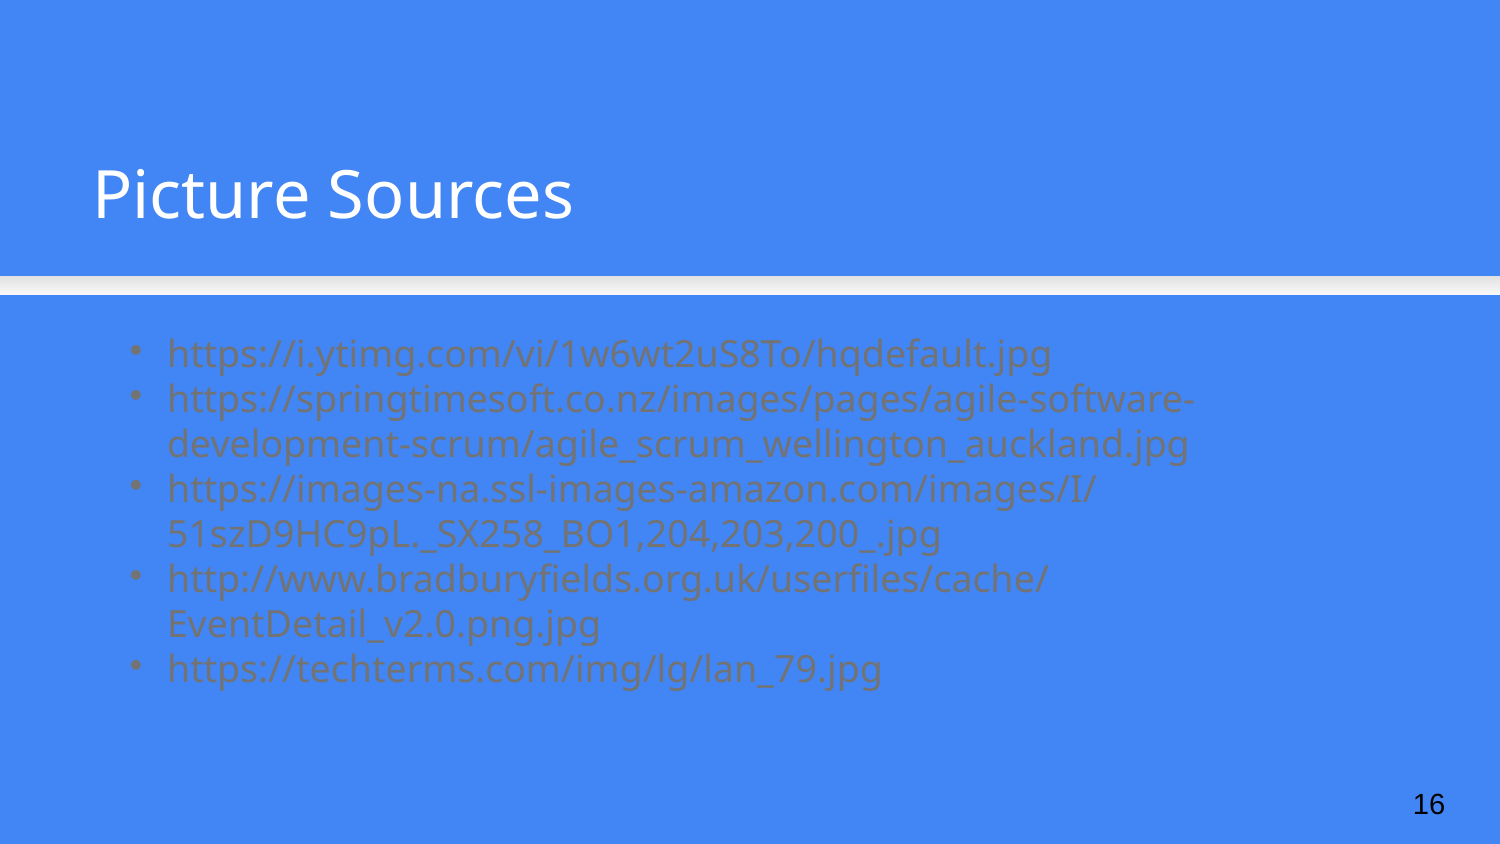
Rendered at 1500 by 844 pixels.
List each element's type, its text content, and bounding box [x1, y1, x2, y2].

text_box Picture Sources [77, 121, 1427, 247]
text_box <number> [1398, 770, 1489, 835]
text_box https://i.ytimg.com/vi/1w6wt2uS8To/hqdefault.jpg https://springtimesoft.co.nz/images/pages/agile-software-development-scrum/agile_scrum_wellington_auckland.jpg https://images-na.ssl-images-amazon.com/images/I/51szD9HC9pL._SX258_BO1,204,203,200_.jpg http://www.bradburyfields.org.uk/userfiles/cache/EventDetail_v2.0.png.jpg https://techterms.com/img/lg/lan_79.jpg [77, 314, 1427, 760]
